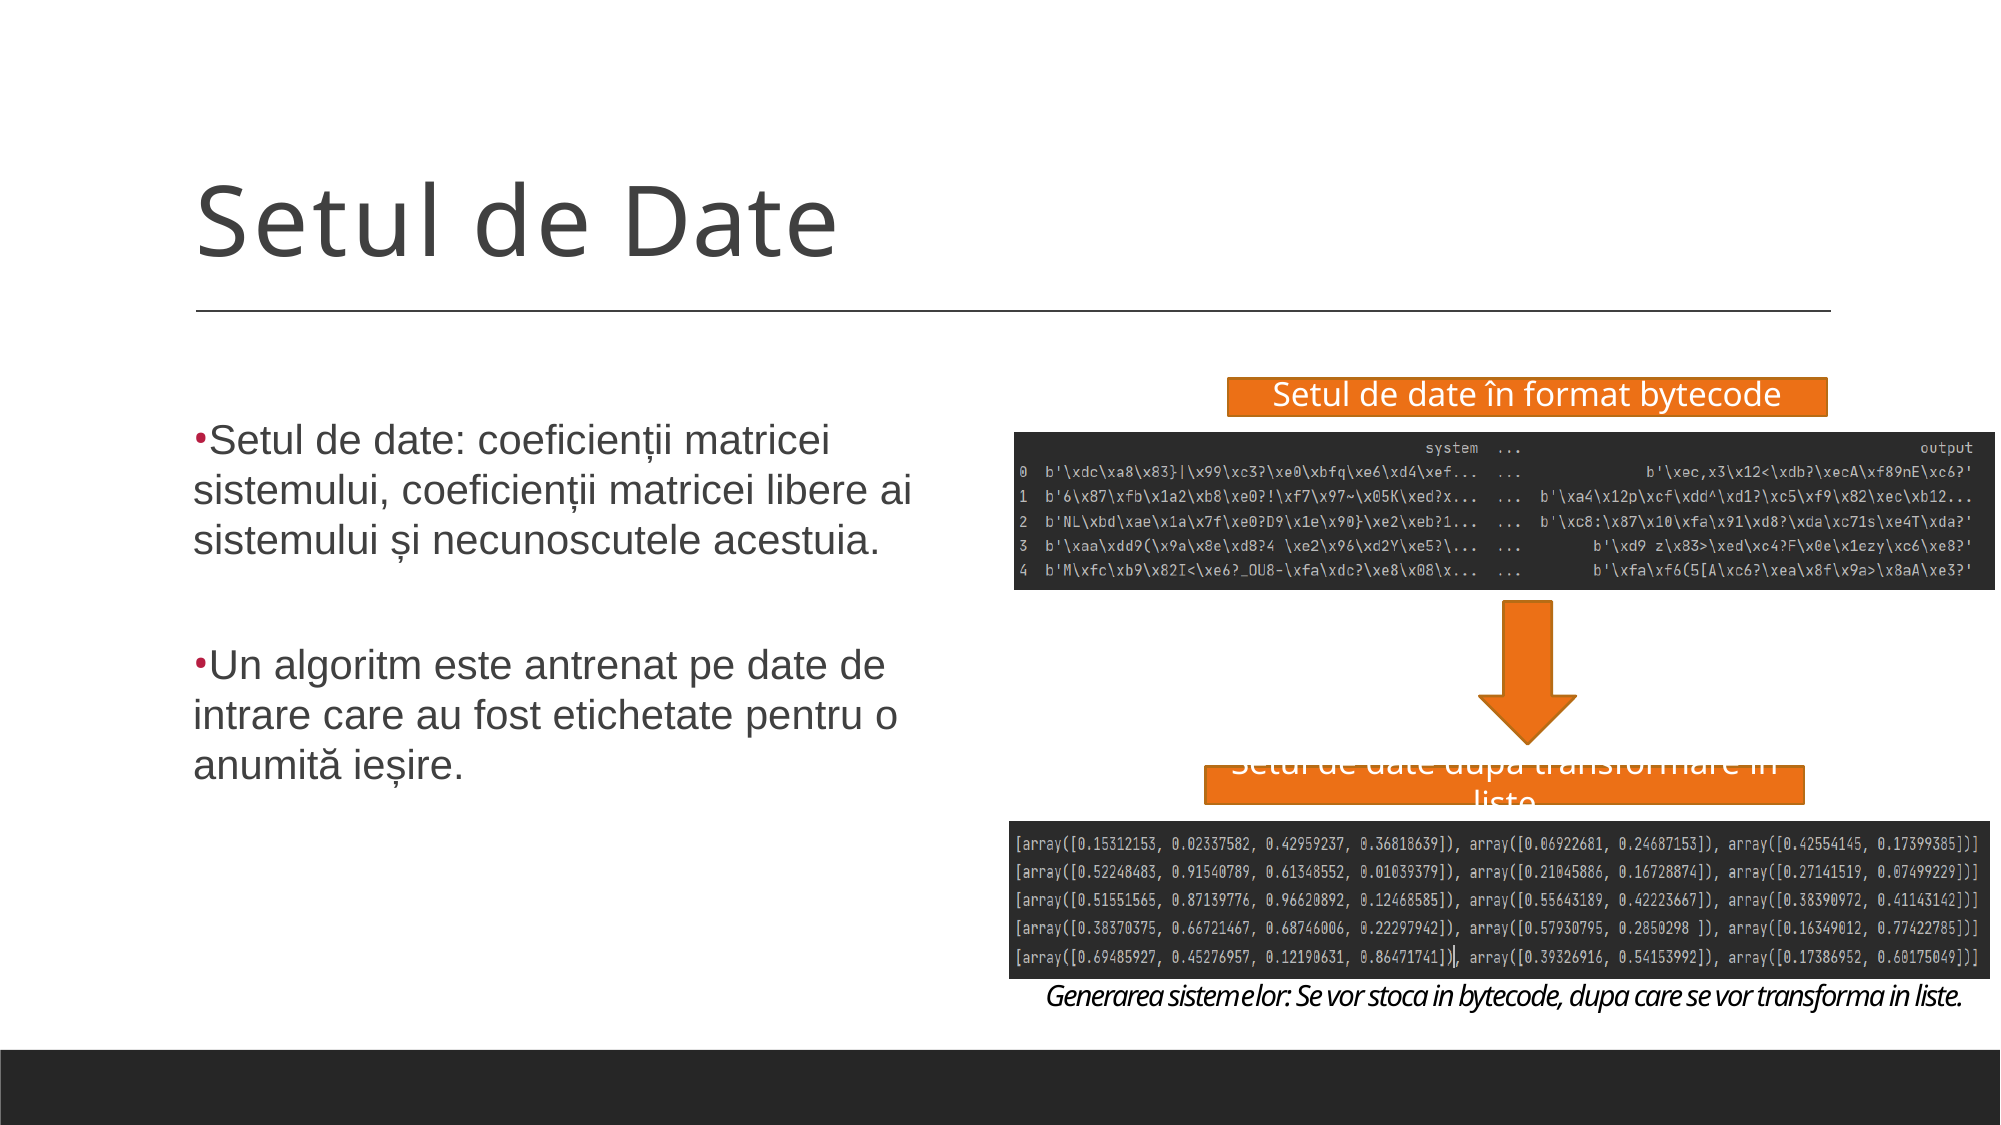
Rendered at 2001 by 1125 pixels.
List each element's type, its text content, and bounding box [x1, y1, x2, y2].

text_box [1478, 600, 1578, 746]
title Setul de Date [180, 47, 1830, 285]
text_box Setul de date după transformare în liste [1204, 765, 1805, 805]
list Setul de date: coeficienții matricei sistemului, coeficienții matricei libere ai sistemului și necunoscutele acestuia. Un algoritm este antrenat pe date de intrare care au fost etichetate pentru o anumită ieșire. [193, 342, 986, 1029]
picture [1014, 431, 1996, 590]
picture [1009, 820, 1990, 979]
text_box Generarea sistemelor: Se vor stoca in bytecode, dupa care se vor transforma in liste. [1030, 987, 1979, 1055]
text_box Setul de date în format bytecode [1227, 377, 1828, 417]
